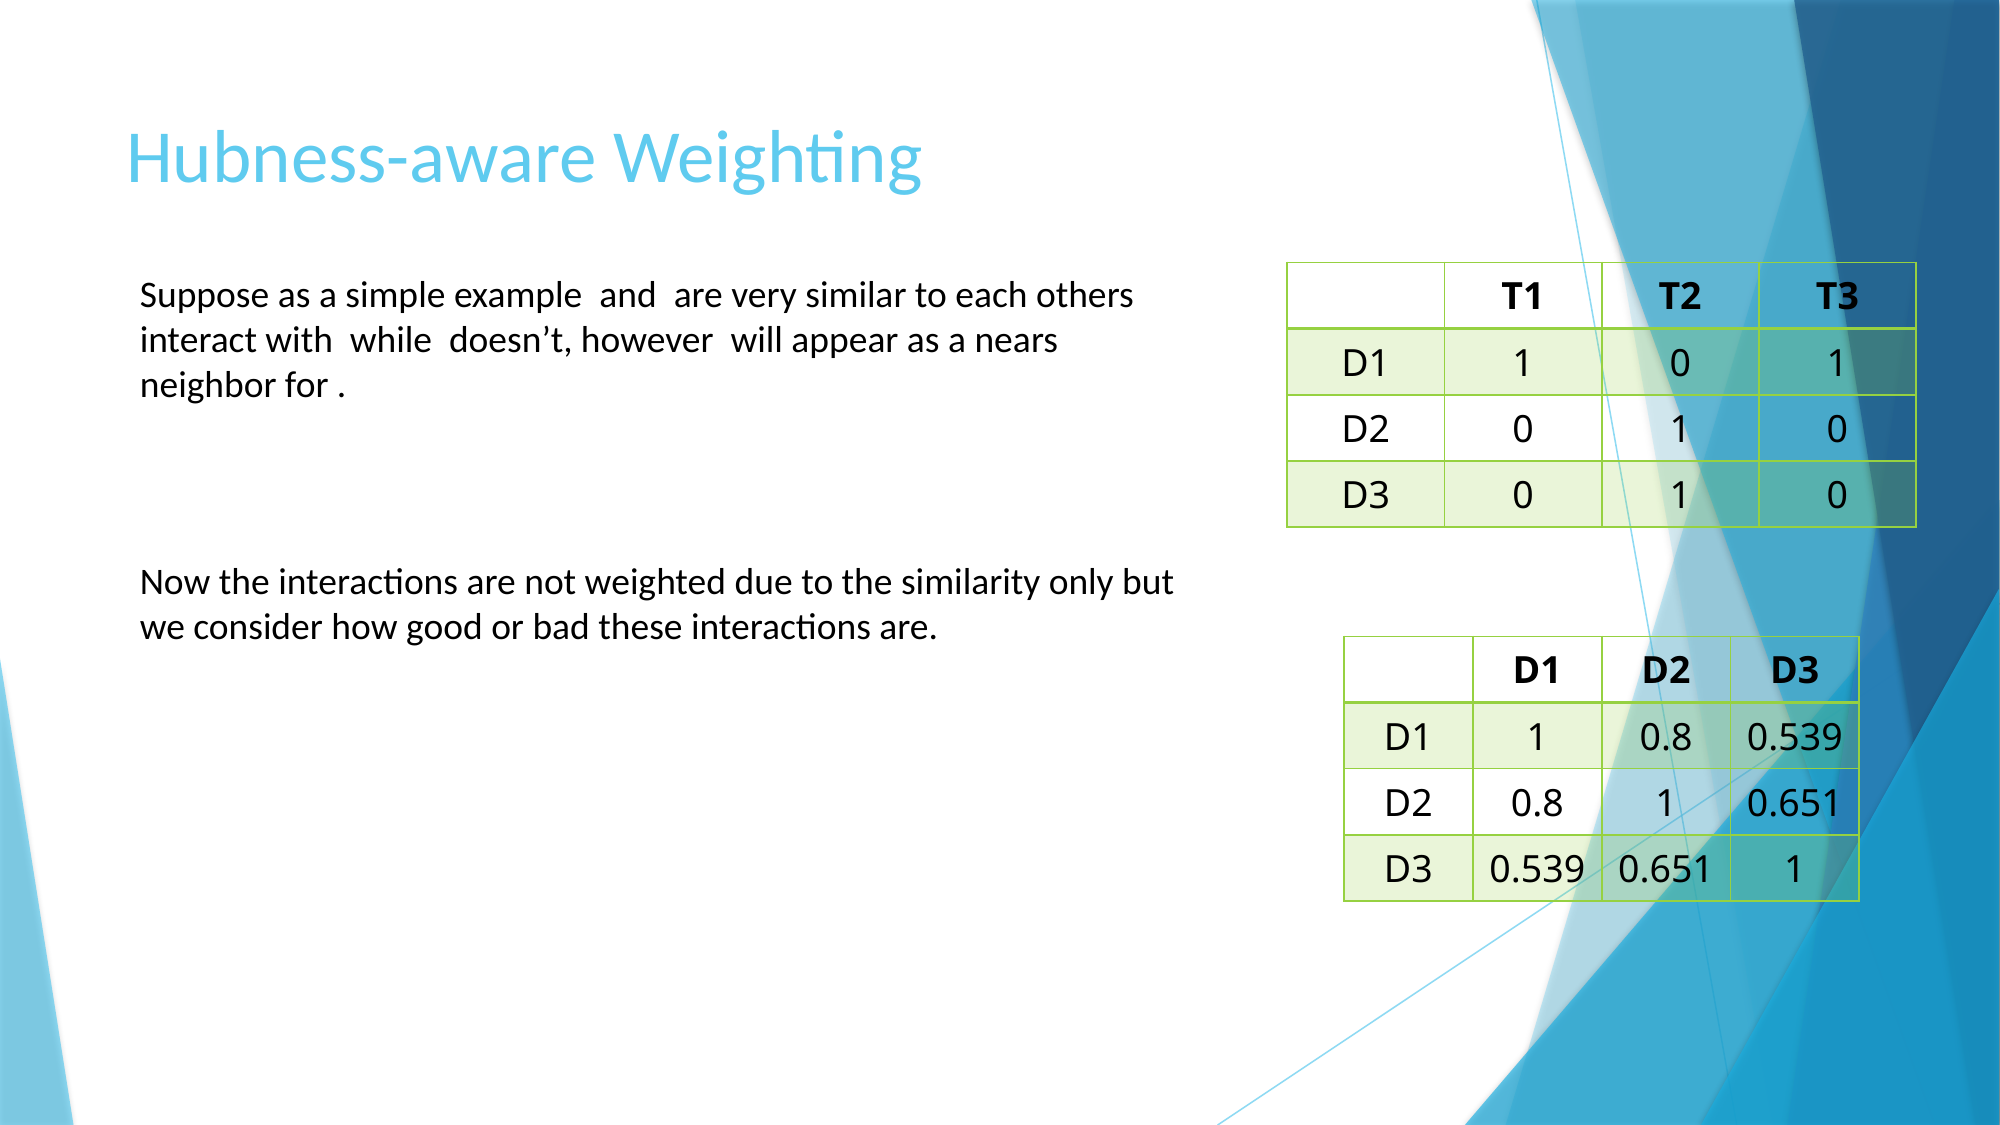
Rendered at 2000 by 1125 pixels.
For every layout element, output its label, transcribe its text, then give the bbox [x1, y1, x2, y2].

table_header D3 [1731, 637, 1858, 701]
table_cell 1 [1760, 330, 1915, 394]
table_cell 0.539 [1731, 704, 1858, 768]
table_cell 1 [1603, 462, 1758, 526]
table_cell D2 [1345, 769, 1472, 834]
table_cell 0.8 [1603, 704, 1730, 768]
table_header T2 [1603, 263, 1758, 327]
table_cell 0 [1760, 396, 1915, 460]
table_cell 0 [1445, 396, 1601, 460]
table_cell D2 [1288, 396, 1444, 460]
table_cell 1 [1445, 330, 1601, 394]
table_cell 0.651 [1731, 769, 1858, 834]
table_cell 0 [1603, 330, 1758, 394]
table_cell D1 [1345, 704, 1472, 768]
table_cell 0.539 [1474, 836, 1601, 900]
table_header D2 [1603, 637, 1730, 701]
table_header T1 [1445, 263, 1601, 327]
text_box [111, 275, 1625, 988]
table_cell 0.8 [1474, 769, 1601, 834]
table_cell 1 [1474, 704, 1601, 768]
table_header [1288, 263, 1444, 327]
table_cell D3 [1288, 462, 1444, 526]
table_cell 0.651 [1603, 836, 1730, 900]
table_cell 1 [1603, 769, 1730, 834]
table_cell D3 [1345, 836, 1472, 900]
title Hubness-aware Weighting [111, 99, 1521, 275]
table_cell 1 [1603, 396, 1758, 460]
table_cell 0 [1760, 462, 1915, 526]
table_header T3 [1760, 263, 1915, 327]
table_cell 1 [1731, 836, 1858, 900]
table_cell D1 [1288, 330, 1444, 394]
table_header D1 [1474, 637, 1601, 701]
table_header [1345, 637, 1472, 701]
table_cell 0 [1445, 462, 1601, 526]
